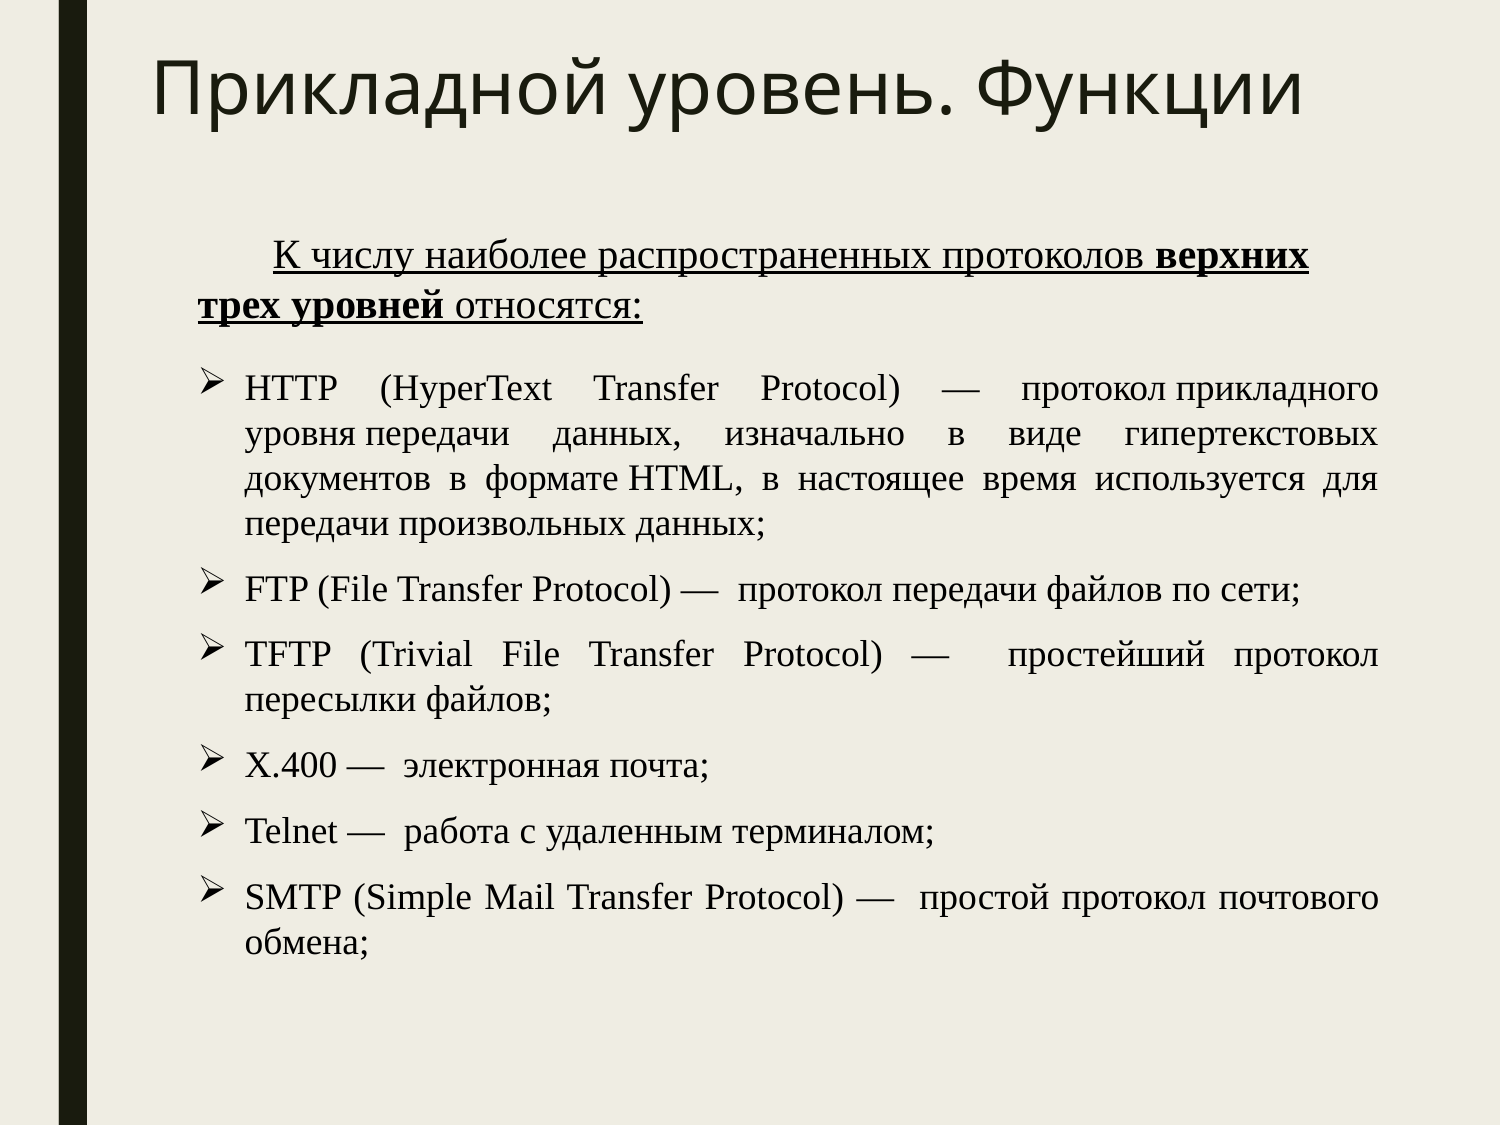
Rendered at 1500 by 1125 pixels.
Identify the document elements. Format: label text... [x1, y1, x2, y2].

text_box Прикладной уровень. Функции [135, 42, 1486, 231]
text_box К числу наиболее распространенных протоколов верхних трех уровней относятся: HTTP (HyperText Transfer Protocol) — протокол прикладного уровня передачи данных, изначально в виде гипертекстовых документов в формате HTML, в настоящее время используется для передачи произвольных данных; FTP (File Transfer Protocol) — протокол передачи файлов по сети; TFTP (Trivial File Transfer Protocol) — простейший протокол пересылки файлов; X.400 — электронная почта; Telnet — работа с удаленным терминалом; SMTP (Simple Mail Transfer Protocol) — простой протокол почтового обмена; [182, 231, 1395, 969]
